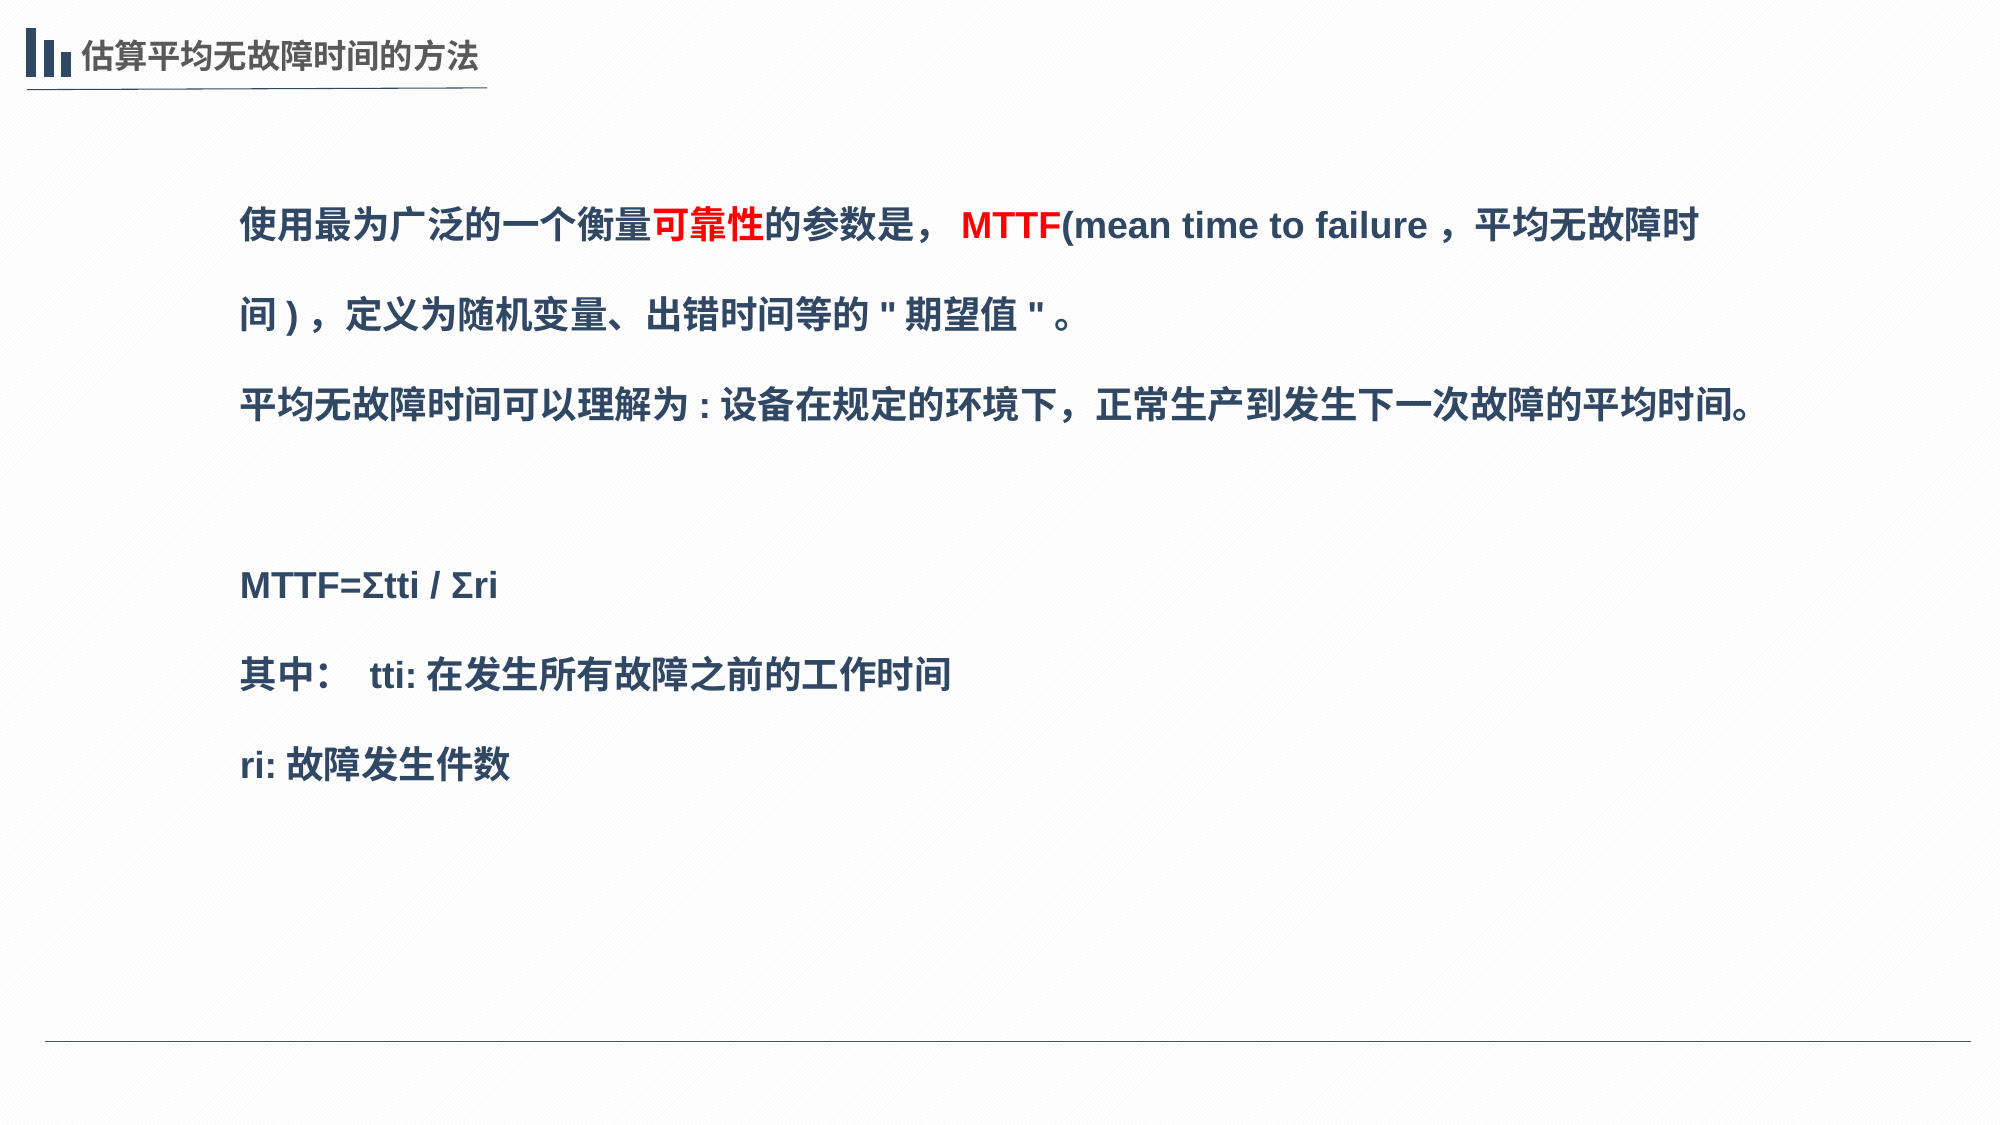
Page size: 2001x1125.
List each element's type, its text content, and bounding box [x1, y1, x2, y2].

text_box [26, 27, 513, 90]
text_box 使用最为广泛的一个衡量可靠性的参数是，MTTF(mean time to failure，平均无故障时间)，定义为随机变量、出错时间等的"期望值"。 平均无故障时间可以理解为:设备在规定的环境下，正常生产到发生下一次故障的平均时间。 MTTF=Σtti / Σri 其中： tti:在发生所有故障之前的工作时间 ri:故障发生件数 [224, 148, 1765, 794]
